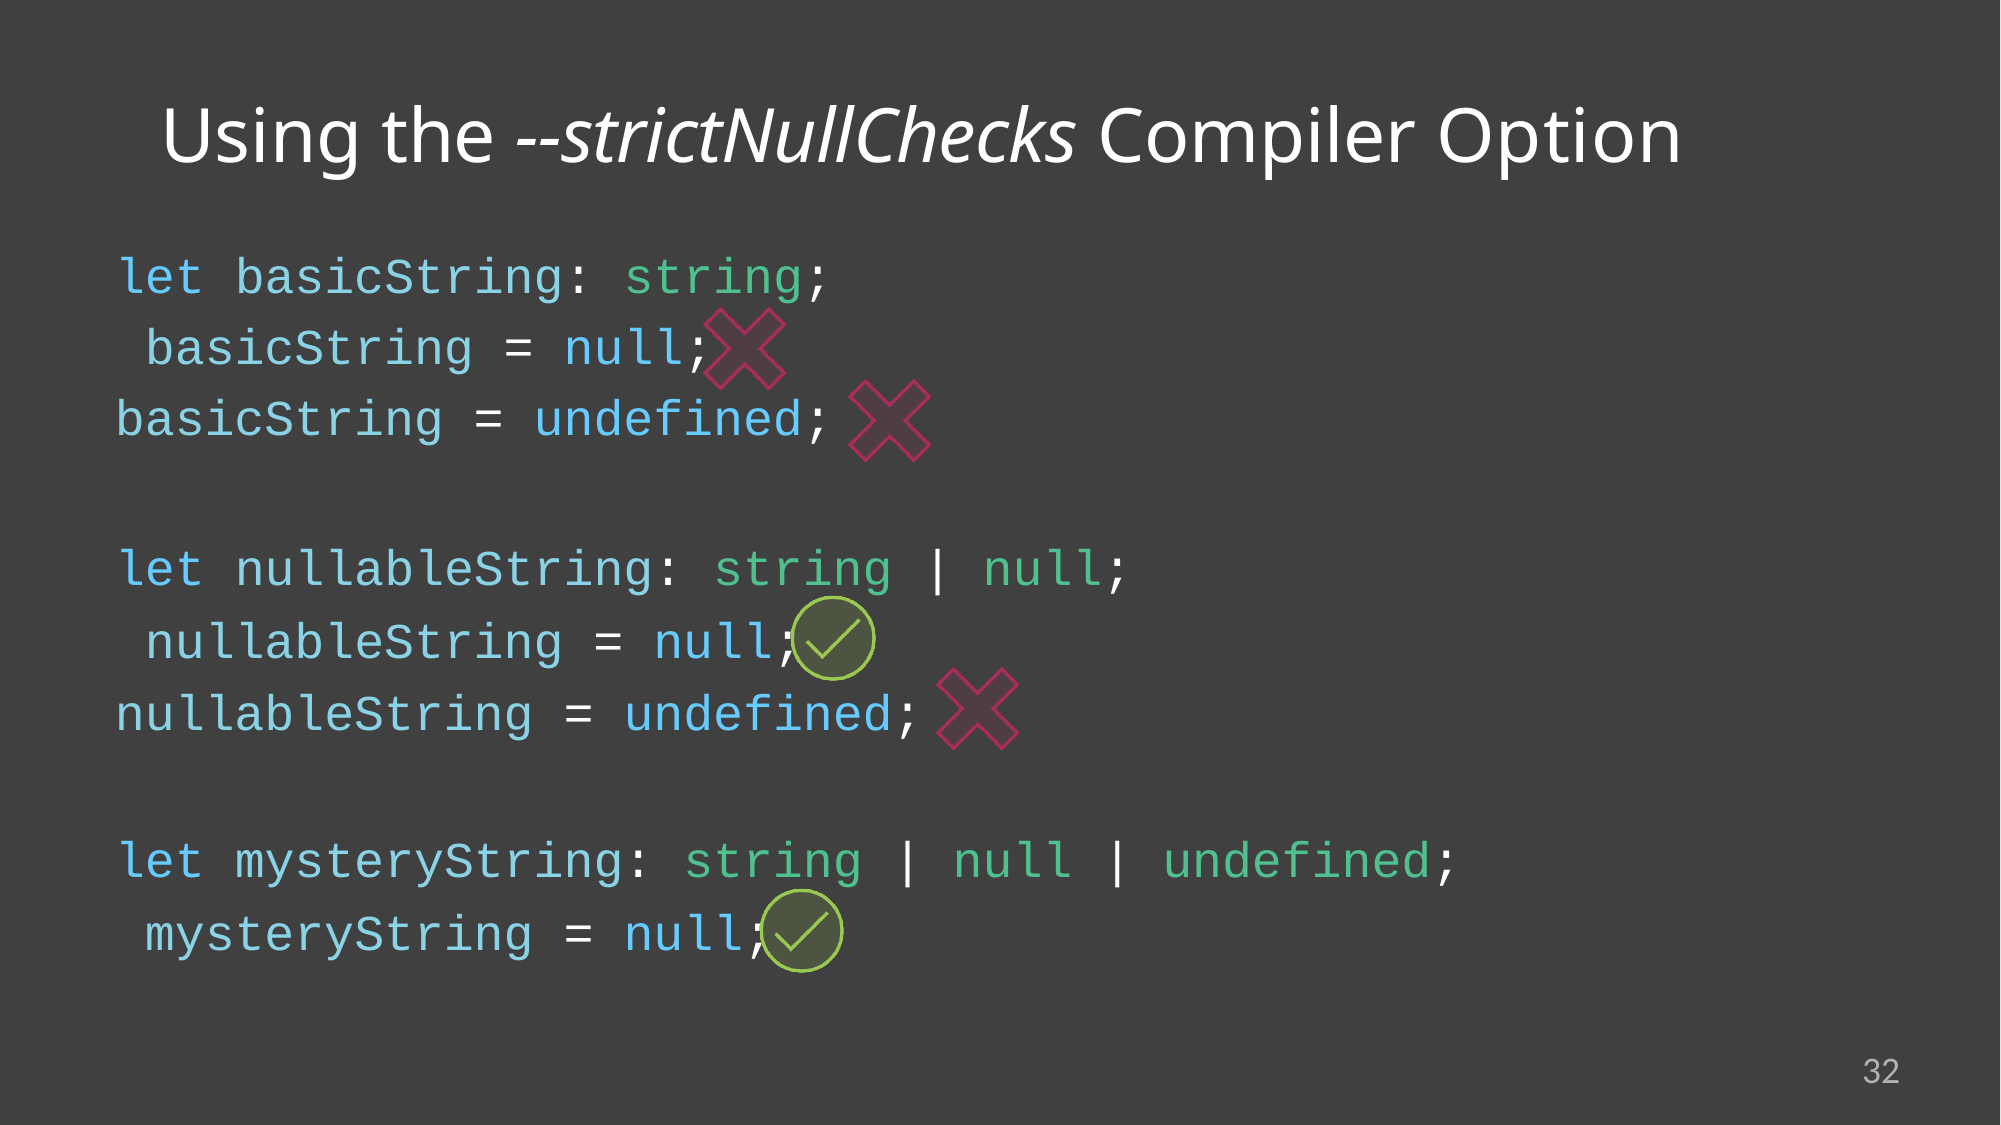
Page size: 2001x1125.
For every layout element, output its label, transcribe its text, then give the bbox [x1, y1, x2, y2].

picture [788, 593, 878, 683]
slide_number 32 [1440, 1046, 1900, 1103]
title Using the --strictNullChecks Compiler Option [158, 84, 1827, 275]
text_box let basicString: string; basicString = null; basicString = undefined; let nullableString: string | null; nullableString = null; nullableString = undefined; let mysteryString: string | null | undefined; mysteryString = null; [112, 228, 1465, 961]
picture [700, 304, 789, 393]
picture [757, 886, 847, 976]
picture [932, 664, 1022, 753]
picture [845, 375, 935, 465]
